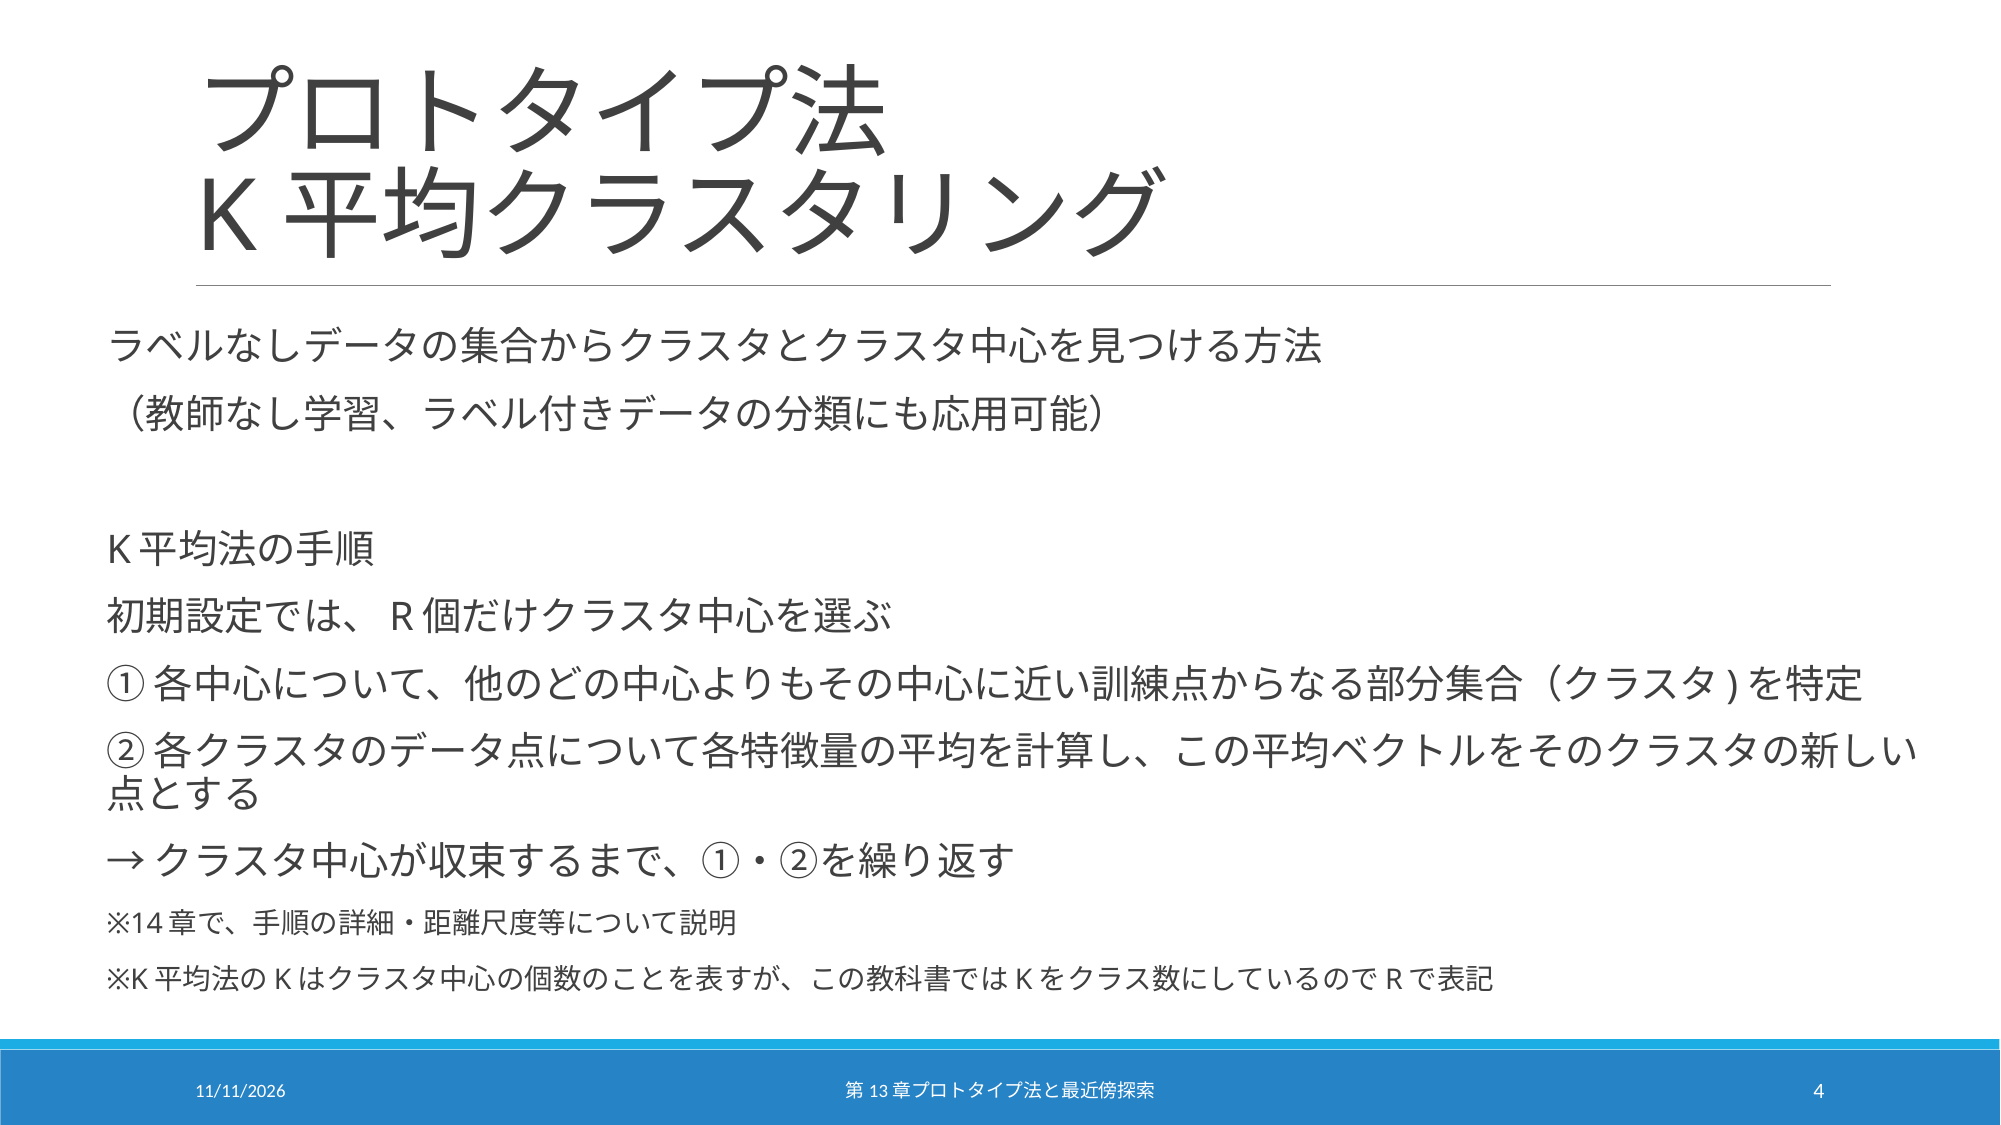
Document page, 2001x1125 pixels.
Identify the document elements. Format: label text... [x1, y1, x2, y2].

footer 第13章プロトタイプ法と最近傍探索 [604, 1059, 1396, 1120]
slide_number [180, 1059, 586, 1120]
title プロトタイプ法 K平均クラスタリング [180, 47, 1830, 279]
list ラベルなしデータの集合からクラスタとクラスタ中心を見つける方法 （教師なし学習、ラベル付きデータの分類にも応用可能） K平均法の手順 初期設定では、R個だけクラスタ中心を選ぶ ①各中心について、他のどの中心よりもその中心に近い訓練点からなる部分集合（クラスタ)を特定 ②各クラスタのデータ点について各特徴量の平均を計算し、この平均ベクトルをそのクラスタの新しい点とする →クラスタ中心が収束するまで、①・②を繰り返す ※14章で、手順の詳細・距離尺度等について説明 ※K平均法のKはクラスタ中心の個数のことを表すが、この教科書ではKをクラス数にしているのでRで表記 [92, 319, 1947, 1019]
slide_number 4 [1624, 1059, 1840, 1120]
